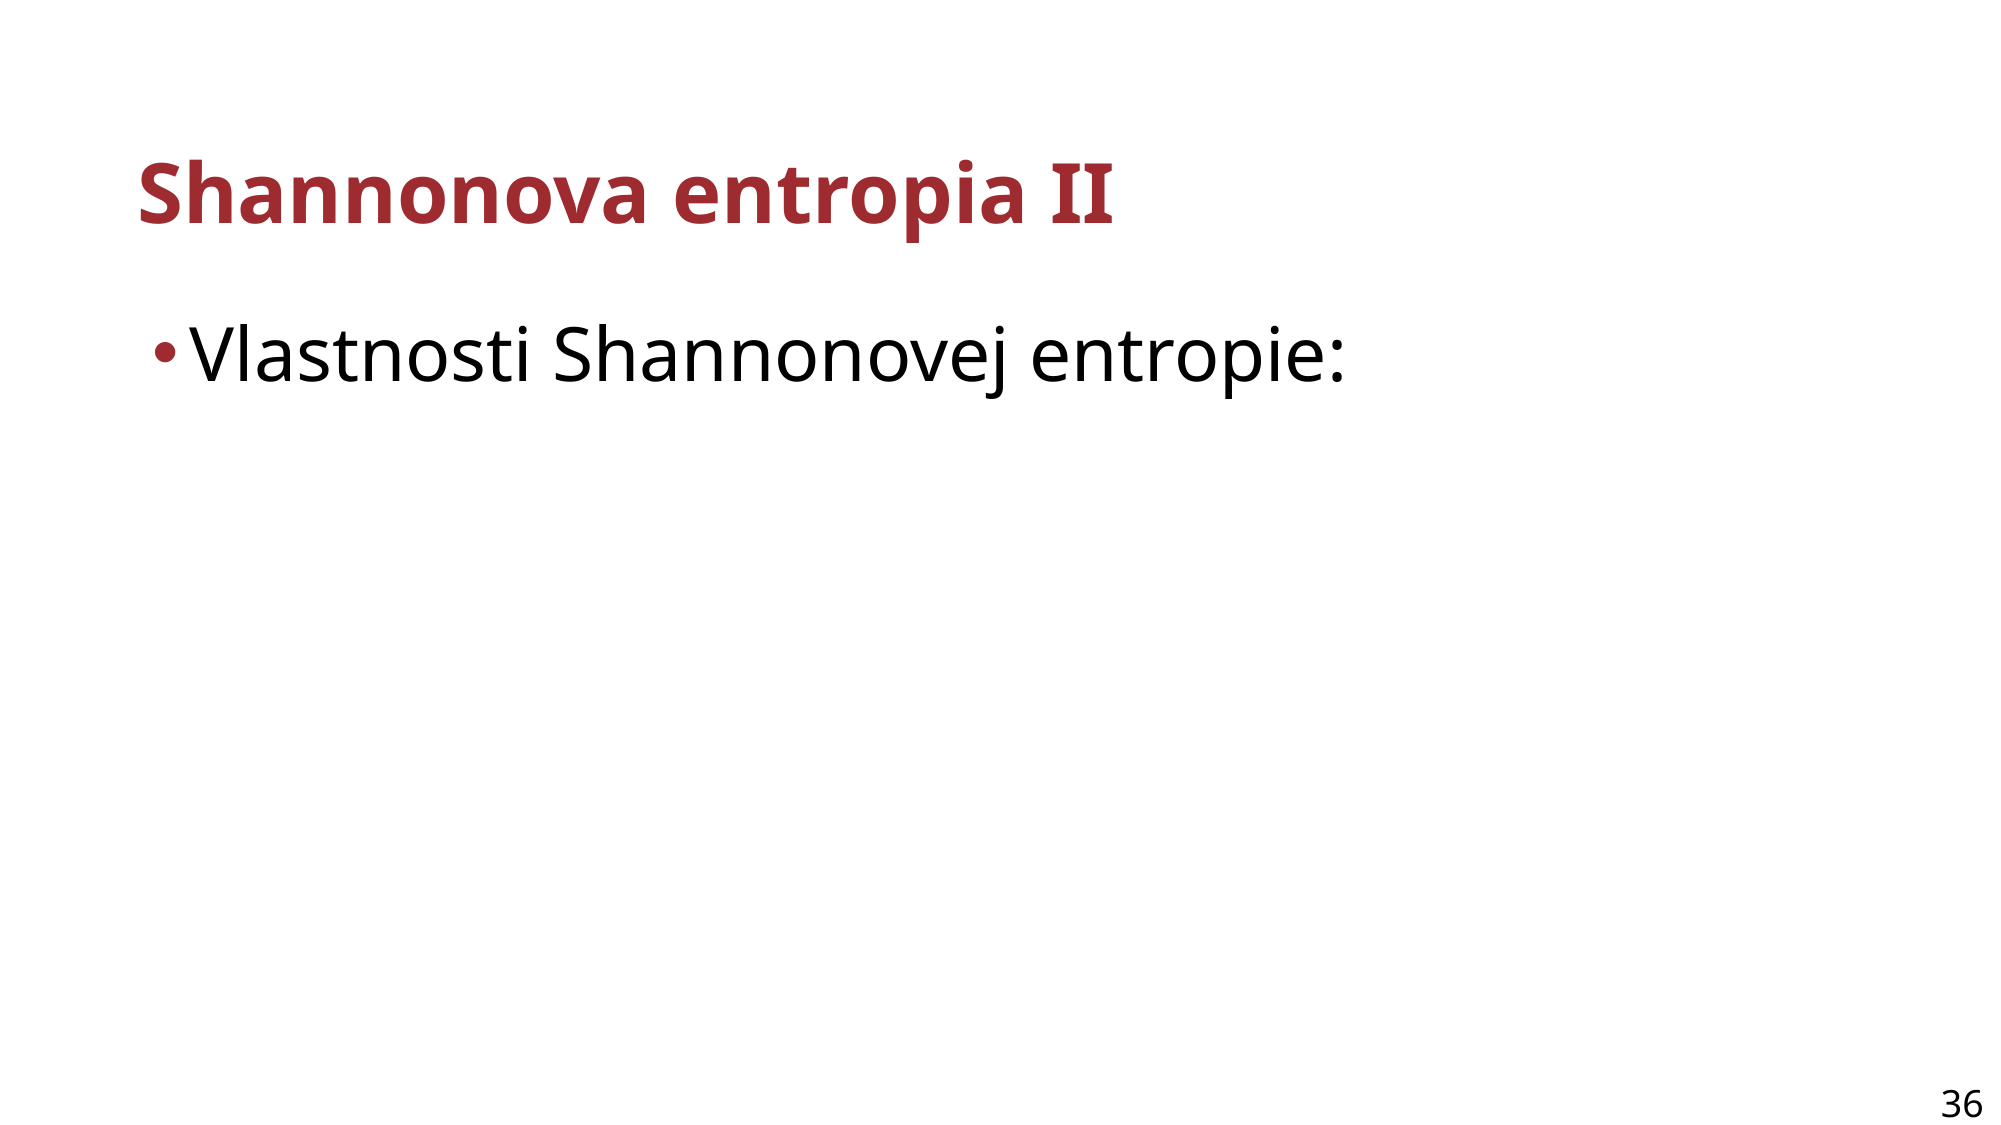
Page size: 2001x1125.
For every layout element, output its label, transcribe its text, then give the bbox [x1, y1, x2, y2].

title Shannonova entropia II [137, 116, 1717, 278]
